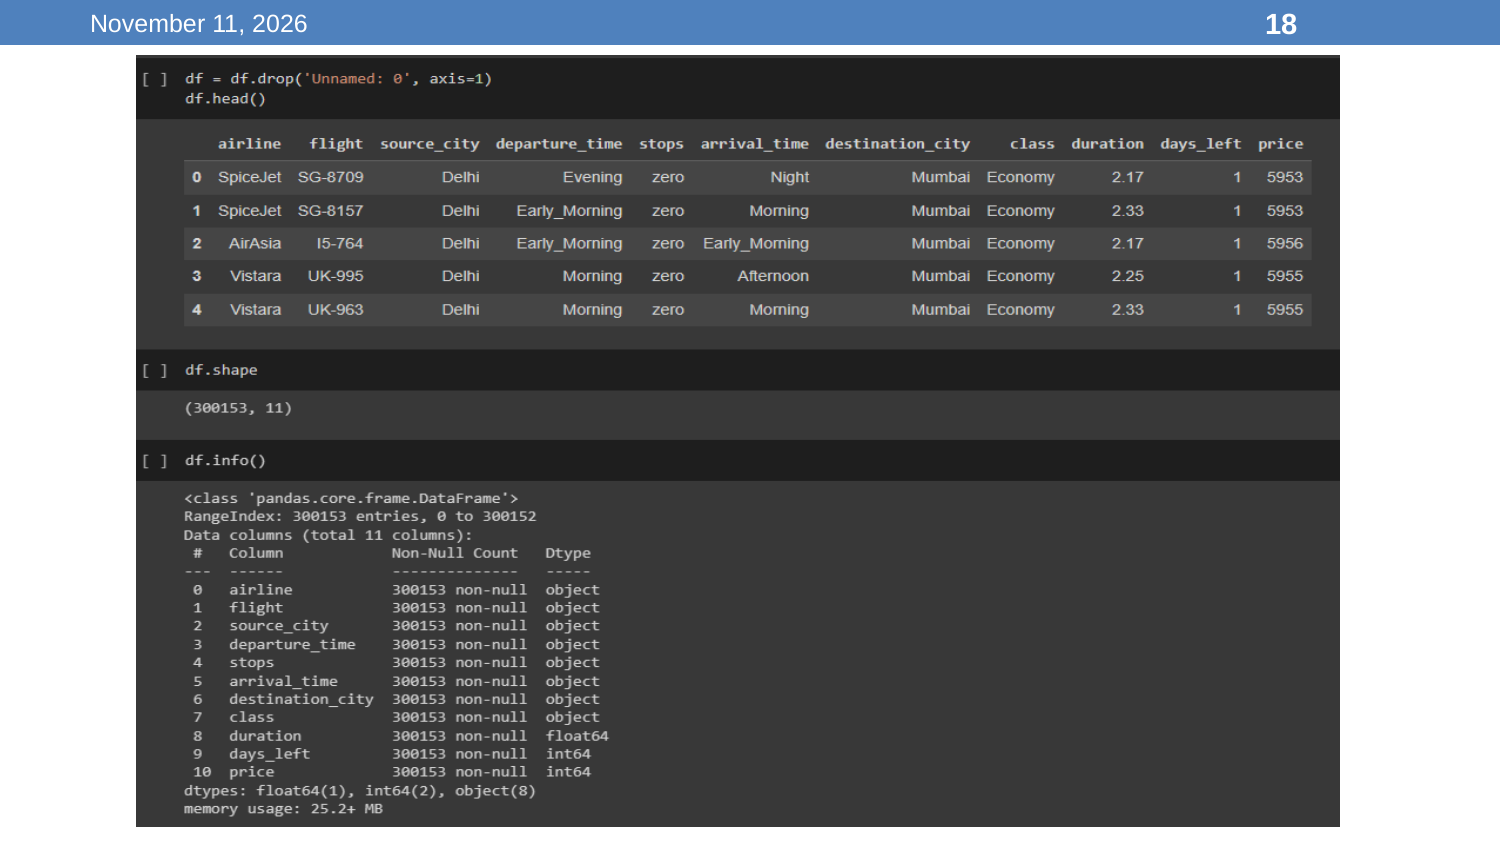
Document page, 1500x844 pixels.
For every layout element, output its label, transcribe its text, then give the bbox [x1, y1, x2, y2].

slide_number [75, 2, 550, 43]
picture [136, 55, 1340, 827]
slide_number 18 [1250, 2, 1425, 43]
